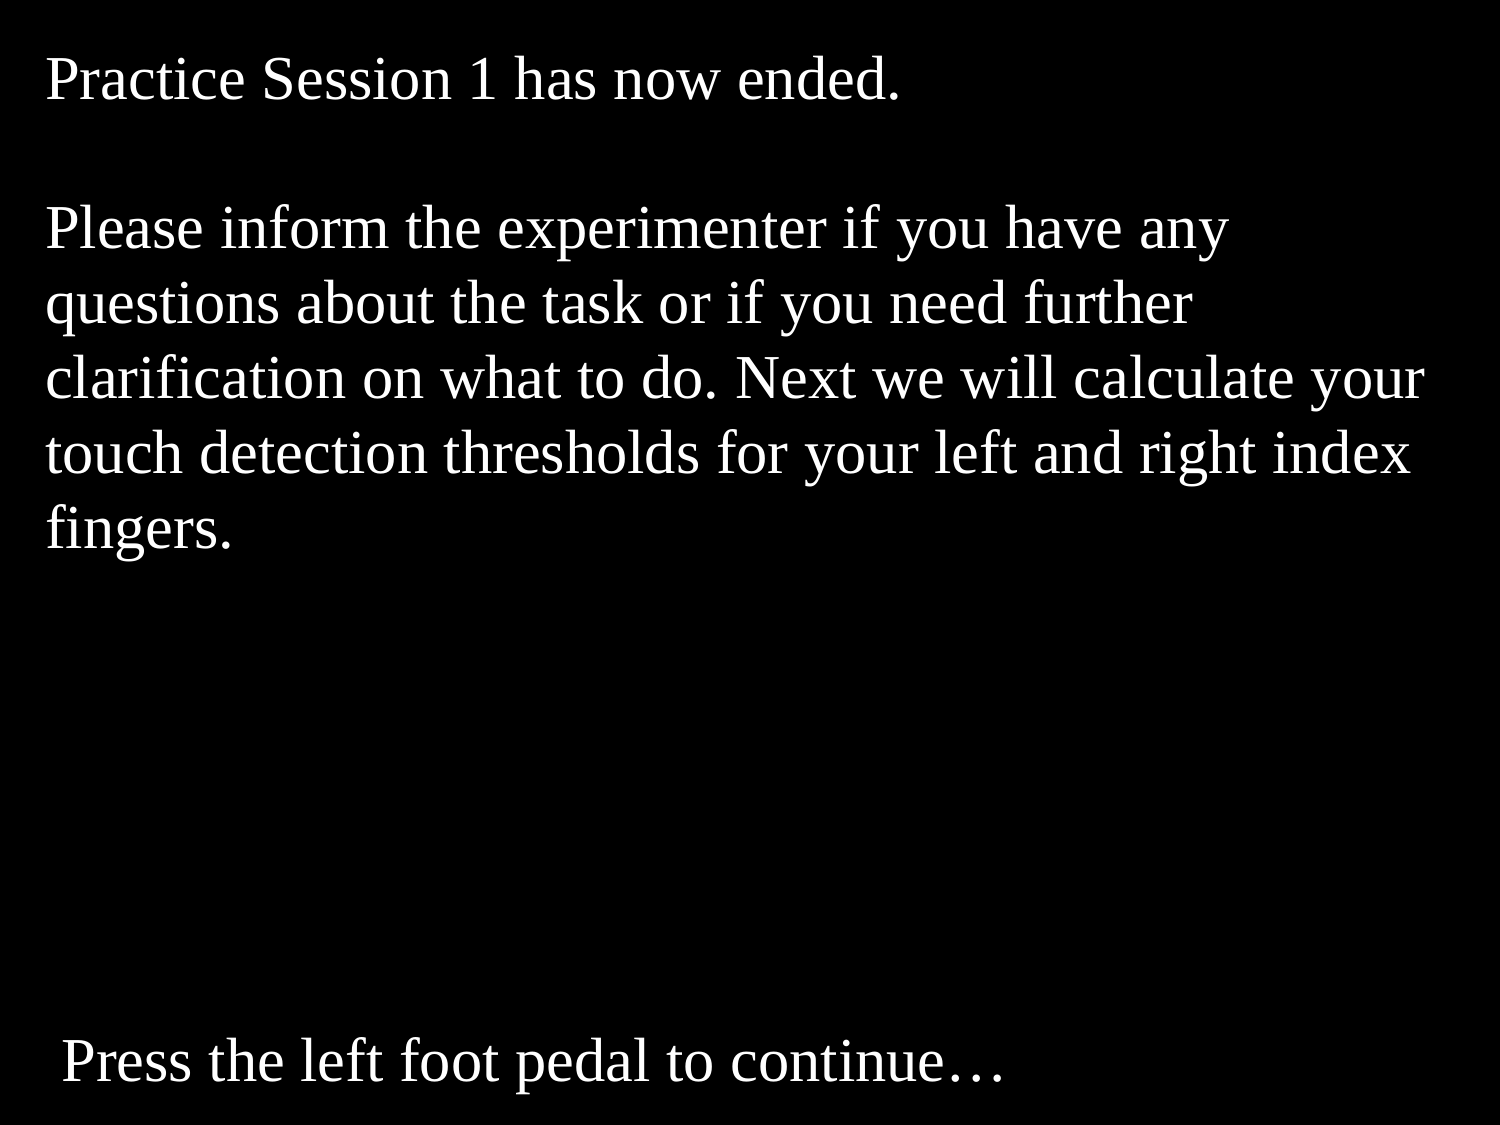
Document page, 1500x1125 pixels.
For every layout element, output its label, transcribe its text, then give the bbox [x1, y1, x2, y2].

text_box Press the left foot pedal to continue… [46, 1011, 1024, 1101]
text_box Practice Session 1 has now ended. Please inform the experimenter if you have any questions about the task or if you need further clarification on what to do. Next we will calculate your touch detection thresholds for your left and right index fingers. [30, 29, 1461, 569]
